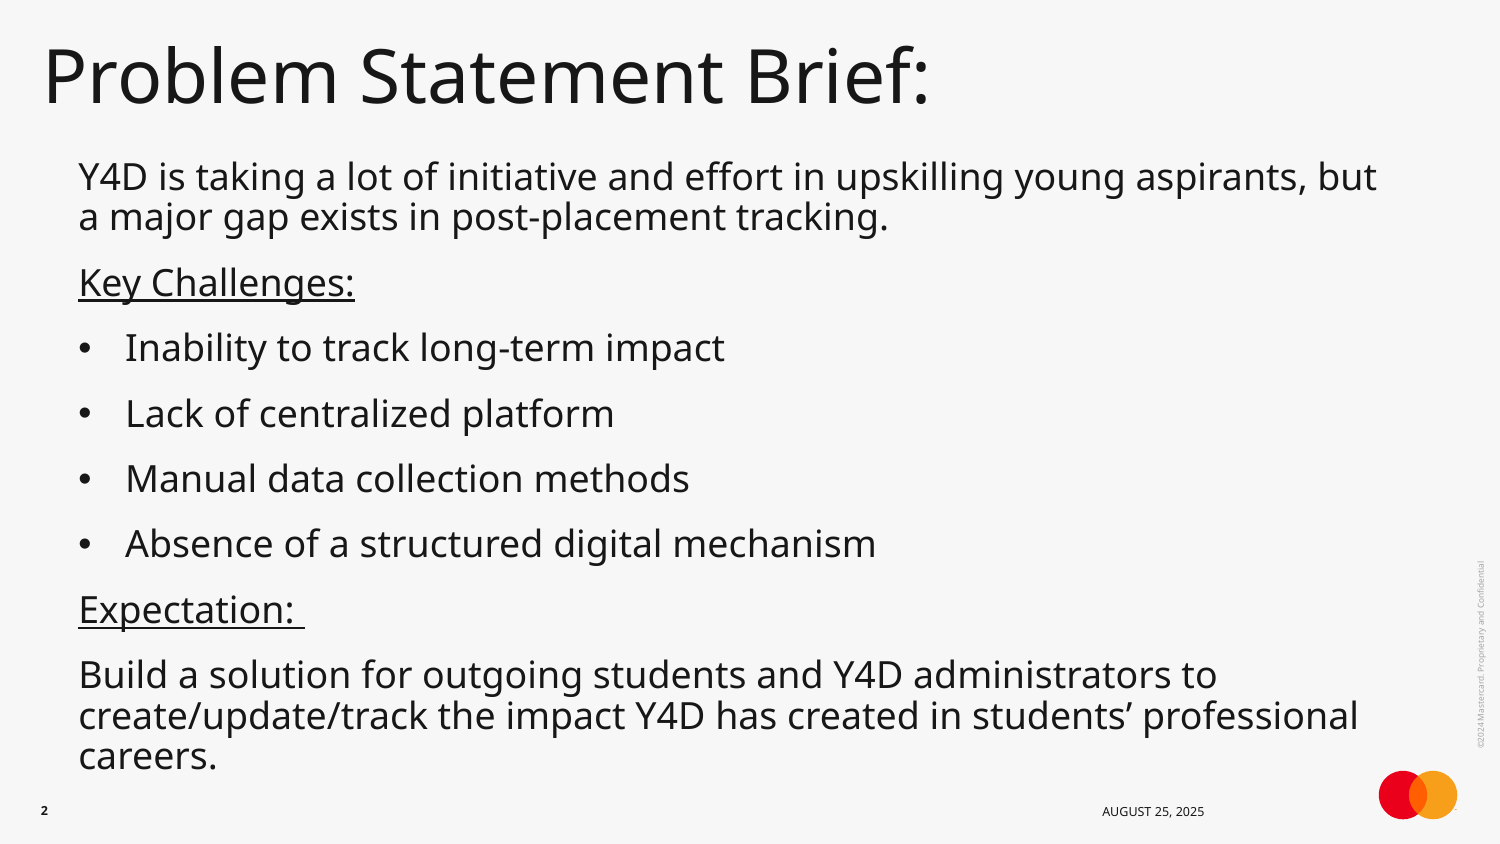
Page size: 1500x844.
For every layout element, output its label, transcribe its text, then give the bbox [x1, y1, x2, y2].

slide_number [1087, 789, 1326, 835]
title Problem Statement Brief: [26, 31, 1407, 129]
slide_number 2 [25, 789, 64, 835]
list Y4D is taking a lot of initiative and effort in upskilling young aspirants, but a major gap exists in post-placement tracking. Key Challenges: Inability to track long-term impact Lack of centralized platform Manual data collection methods Absence of a structured digital mechanism Expectation: Build a solution for outgoing students and Y4D administrators to create/update/track the impact Y4D has created in students’ professional careers. [63, 150, 1407, 694]
